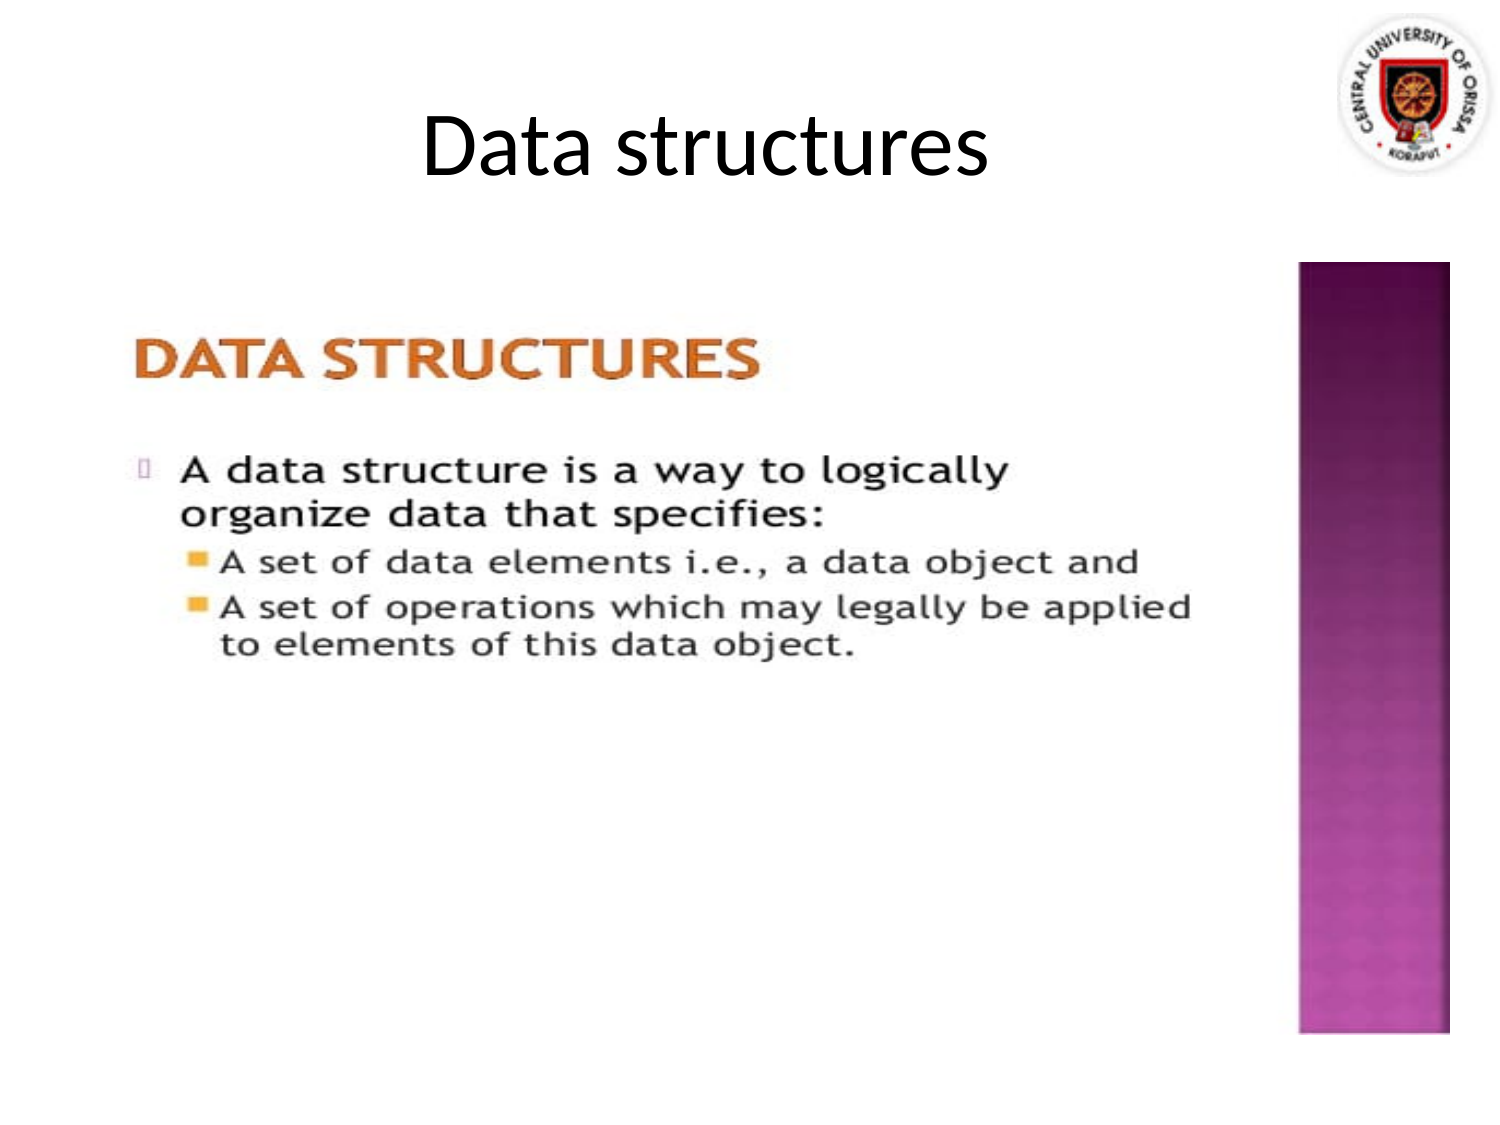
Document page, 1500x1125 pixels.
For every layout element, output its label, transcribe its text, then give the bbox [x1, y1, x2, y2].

picture [56, 262, 1451, 1036]
title Data structures [75, 45, 1338, 233]
